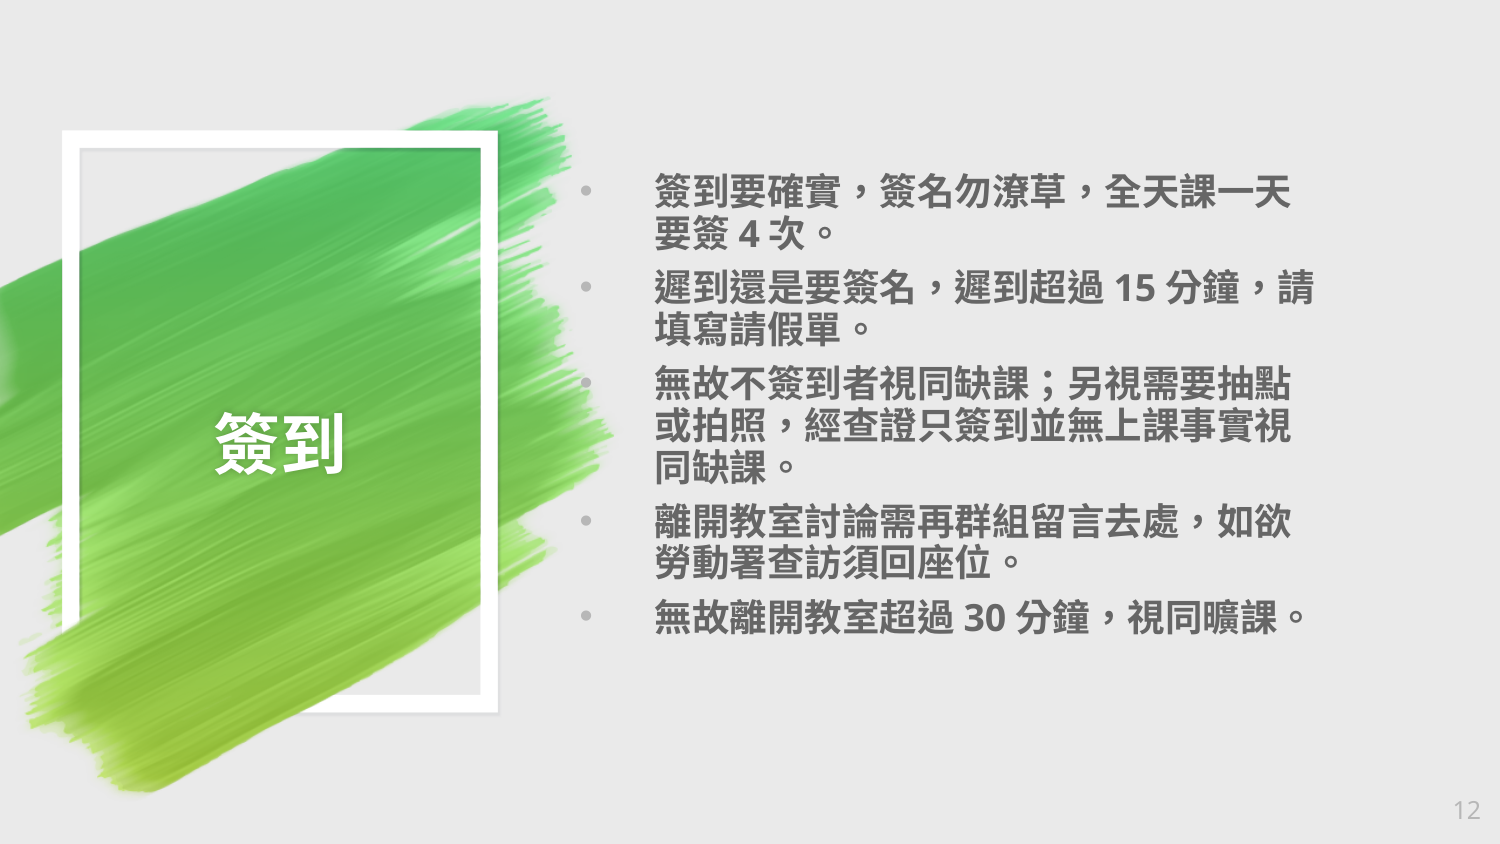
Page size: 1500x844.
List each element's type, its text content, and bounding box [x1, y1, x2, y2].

picture [0, 0, 1500, 844]
slide_number 12 [1391, 779, 1482, 844]
title 簽到 [114, 149, 447, 696]
list 簽到要確實，簽名勿潦草，全天課一天要簽4次。 遲到還是要簽名，遲到超過15分鐘，請填寫請假單。 無故不簽到者視同缺課；另視需要抽點或拍照，經查證只簽到並無上課事實視同缺課。 離開教室討論需再群組留言去處，如欲勞動署查訪須回座位。 無故離開教室超過30分鐘，視同曠課。 [579, 171, 1323, 718]
